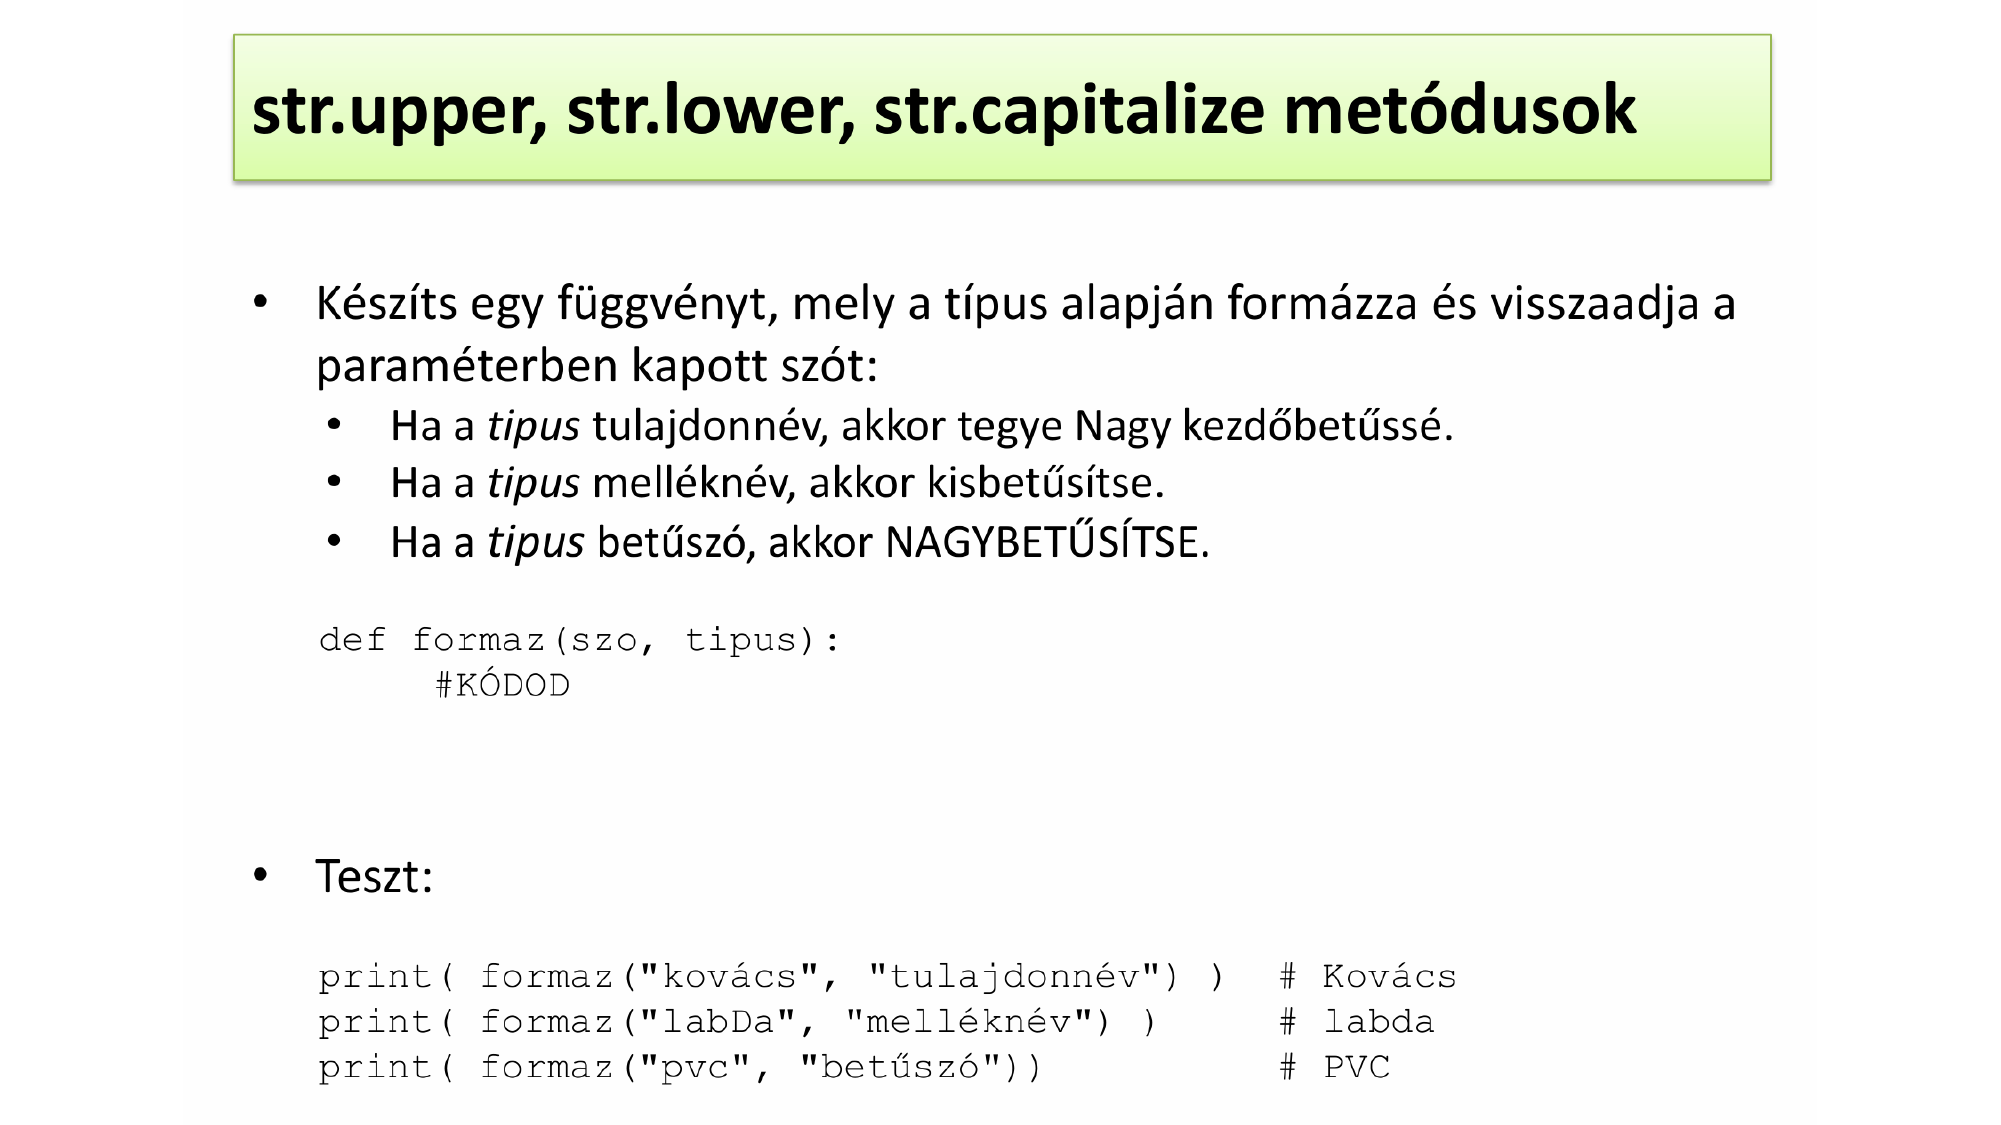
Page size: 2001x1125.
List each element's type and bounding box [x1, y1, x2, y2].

picture [183, 0, 1817, 1125]
